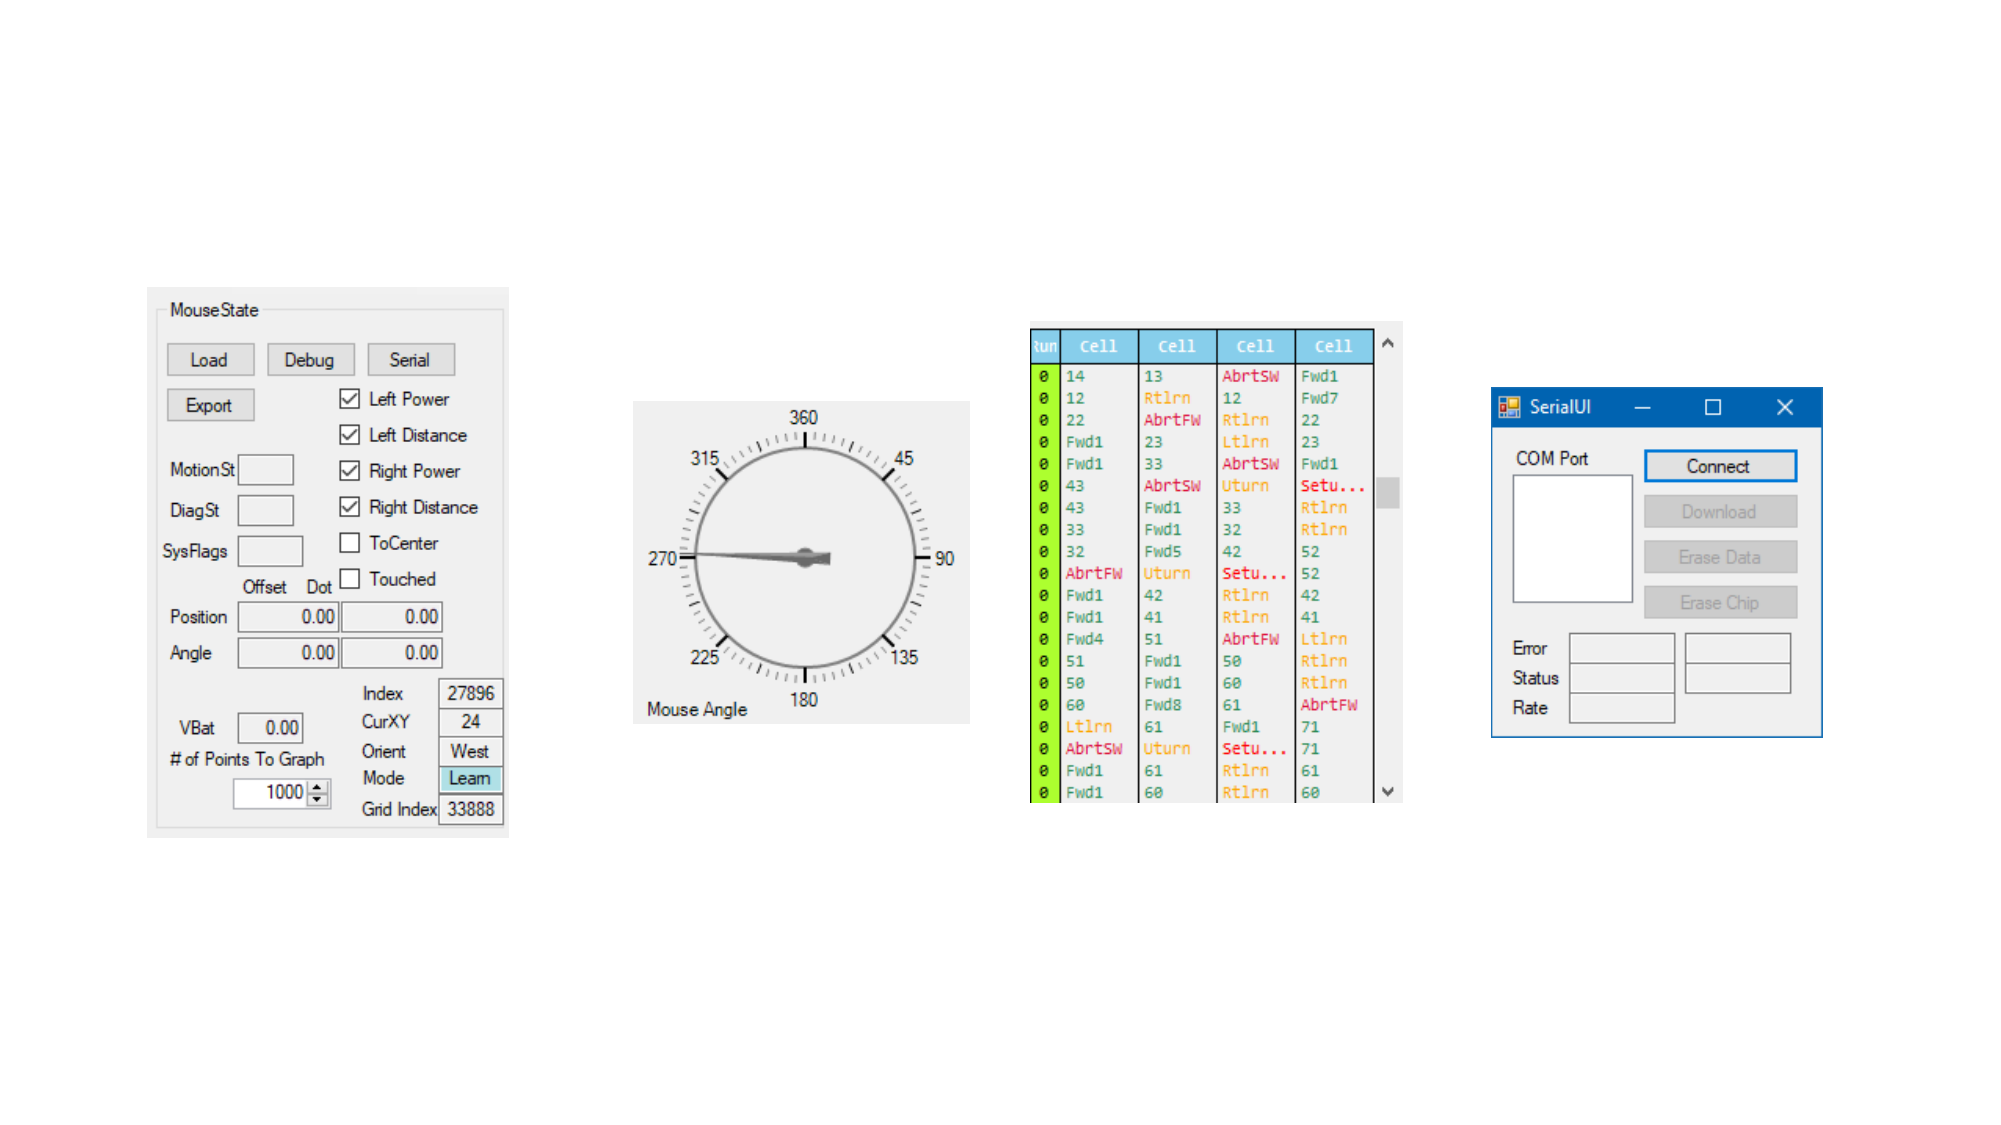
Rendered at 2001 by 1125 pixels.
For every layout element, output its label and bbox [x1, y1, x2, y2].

picture [147, 287, 509, 838]
picture [633, 401, 970, 724]
picture [1491, 387, 1823, 738]
picture [1030, 321, 1403, 804]
